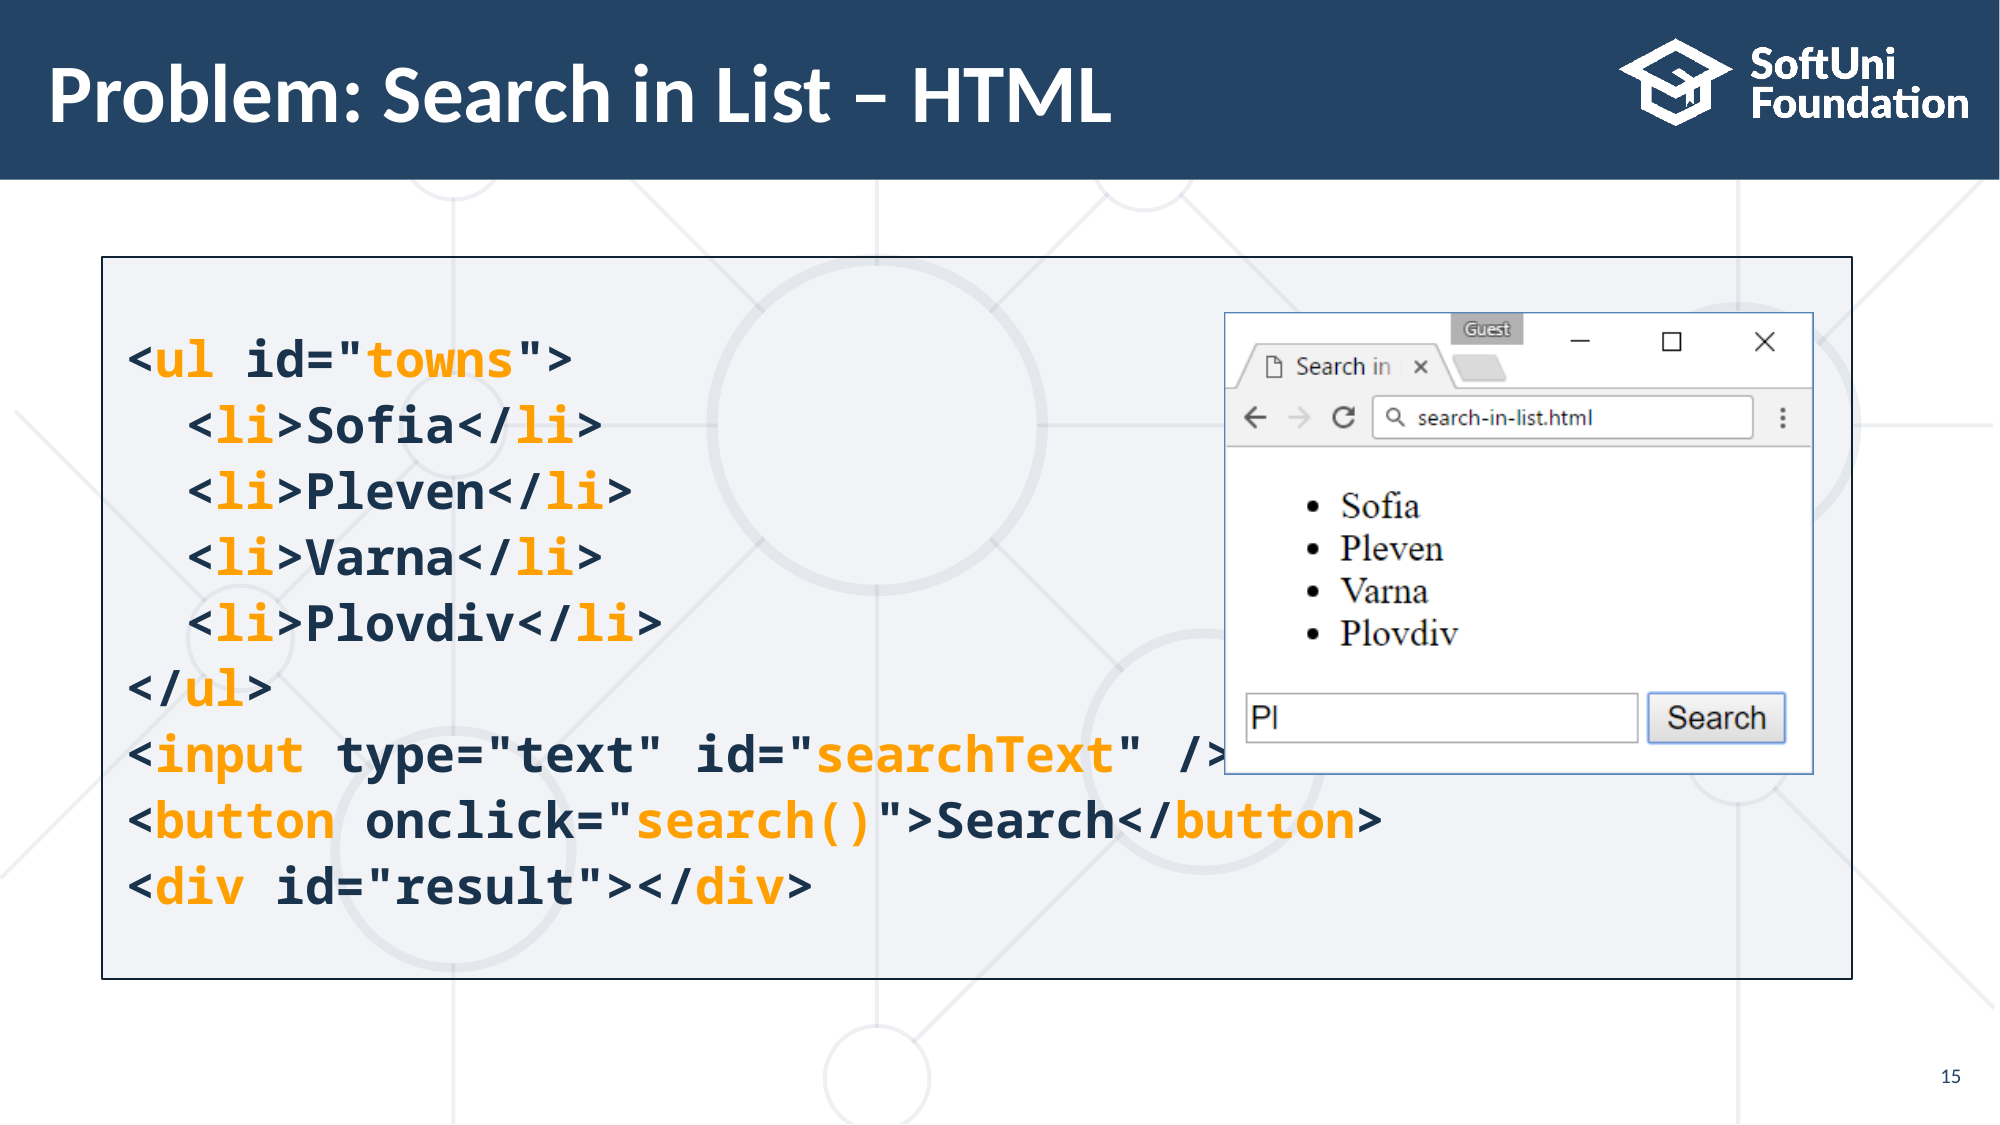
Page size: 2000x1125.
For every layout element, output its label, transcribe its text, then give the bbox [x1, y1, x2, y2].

picture [1224, 312, 1814, 776]
text_box <ul id="towns"> <li>Sofia</li> <li>Pleven</li> <li>Varna</li> <li>Plovdiv</li> </ul> <input type="text" id="searchText" /> <button onclick="search()">Search</button> <div id="result"></div> [102, 256, 1853, 980]
title Problem: Search in List – HTML [31, 16, 1591, 162]
slide_number 15 [1896, 1049, 1968, 1101]
picture [1618, 38, 1968, 126]
